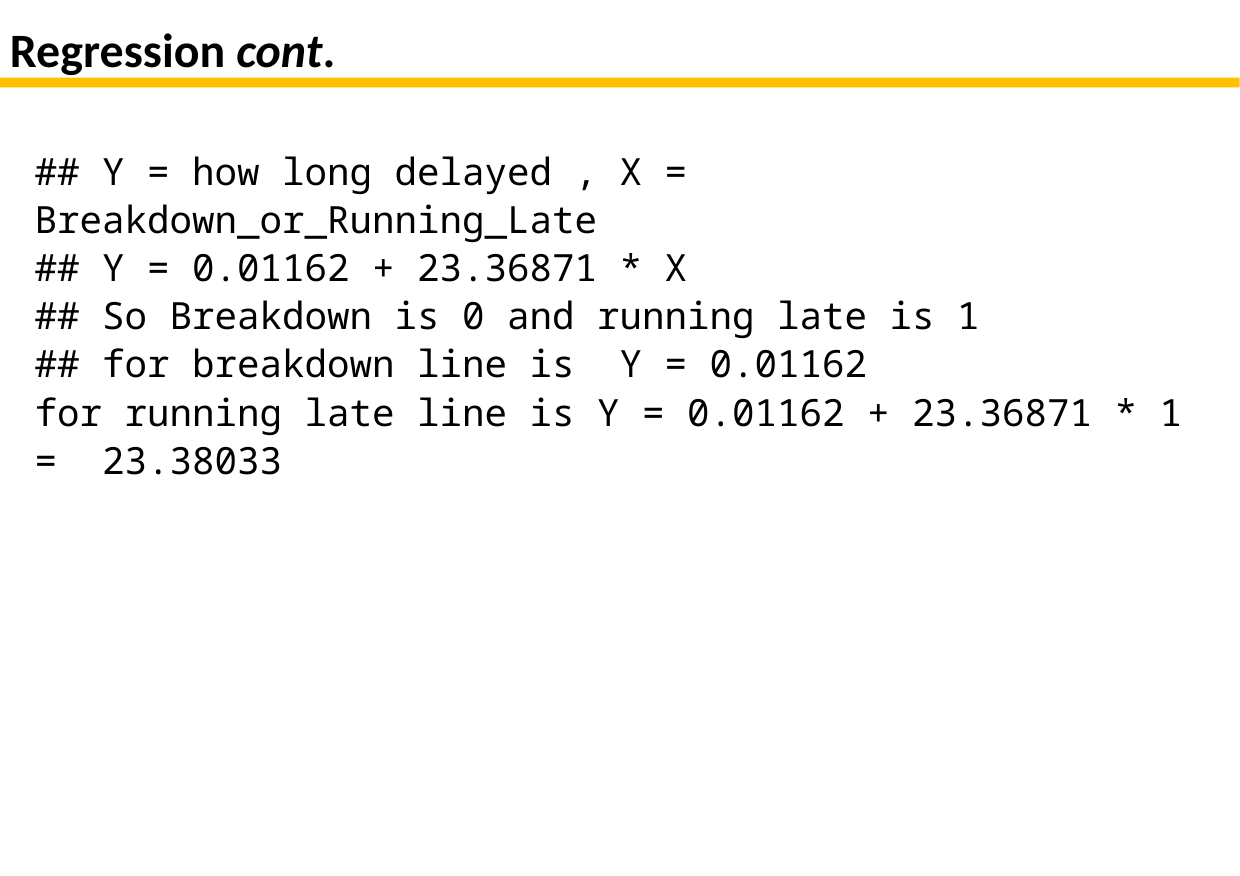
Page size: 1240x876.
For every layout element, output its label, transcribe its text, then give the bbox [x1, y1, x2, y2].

text_box ## Y = how long delayed , X = Breakdown_or_Running_Late ## Y = 0.01162 + 23.36871 * X ## So Breakdown is 0 and running late is 1 ## for breakdown line is Y = 0.01162 for running late line is Y = 0.01162 + 23.36871 * 1 = 23.38033 [19, 137, 1240, 490]
title Regression cont. [10, 19, 1231, 78]
